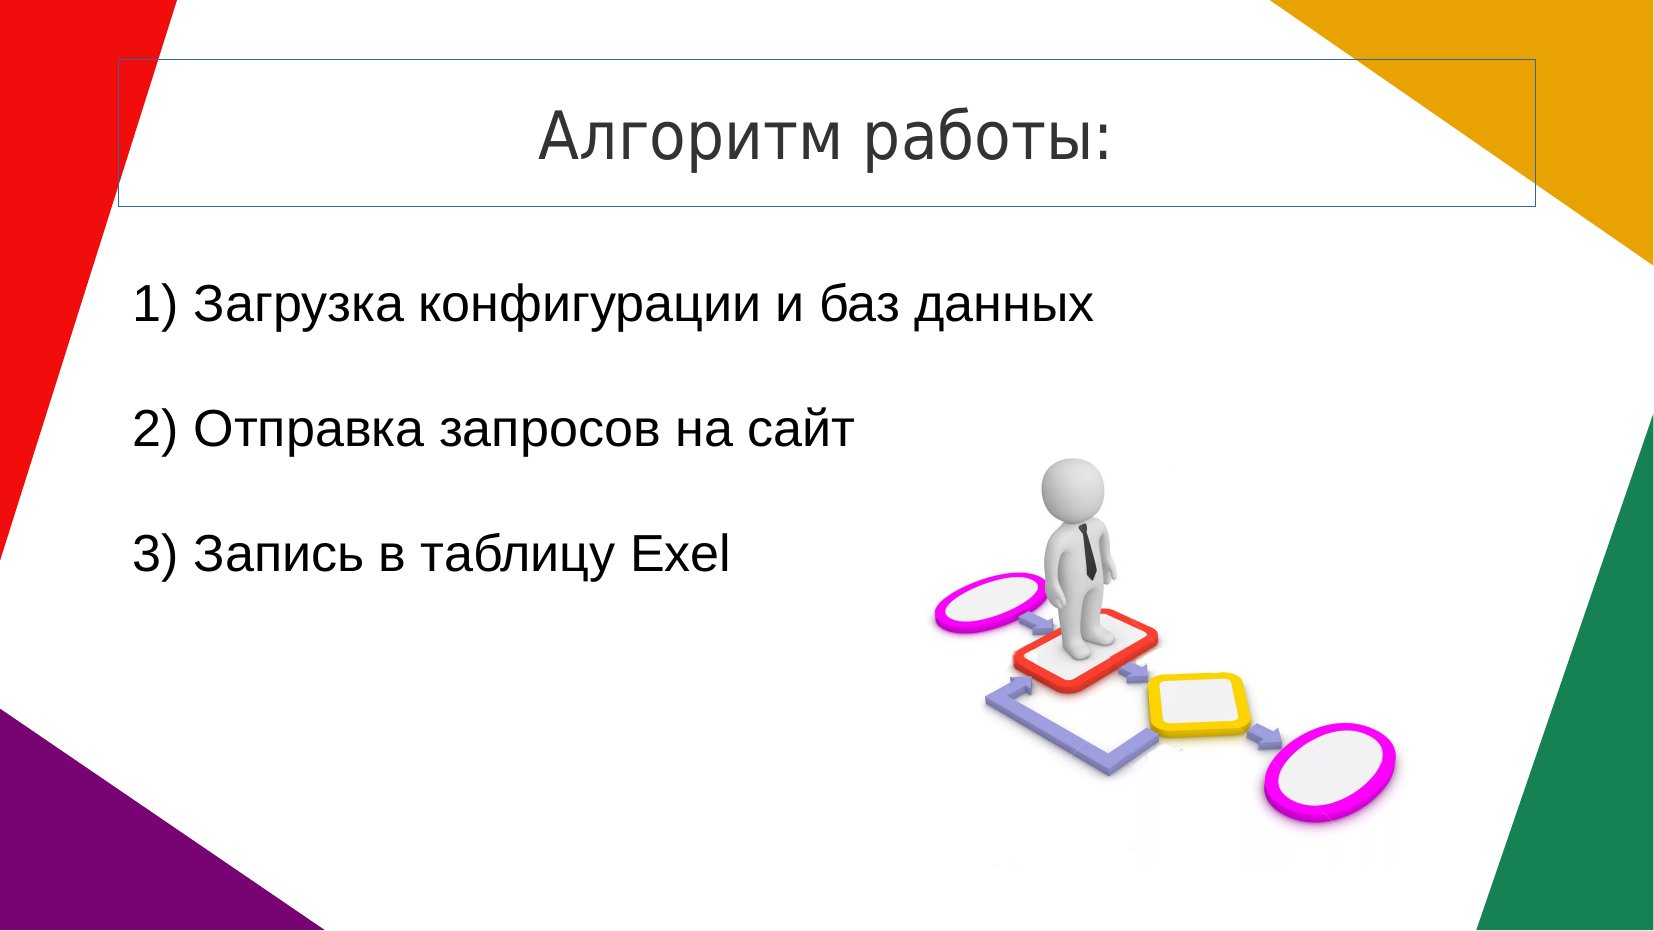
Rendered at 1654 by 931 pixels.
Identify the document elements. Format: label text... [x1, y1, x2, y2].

text_box Алгоритм работы: [118, 59, 1536, 207]
text_box [118, 236, 1536, 827]
picture [912, 449, 1426, 867]
text_box 1) Загрузка конфигурации и баз данных 2) Отправка запросов на сайт 3) Запись в таблицу Exel [118, 262, 1500, 814]
